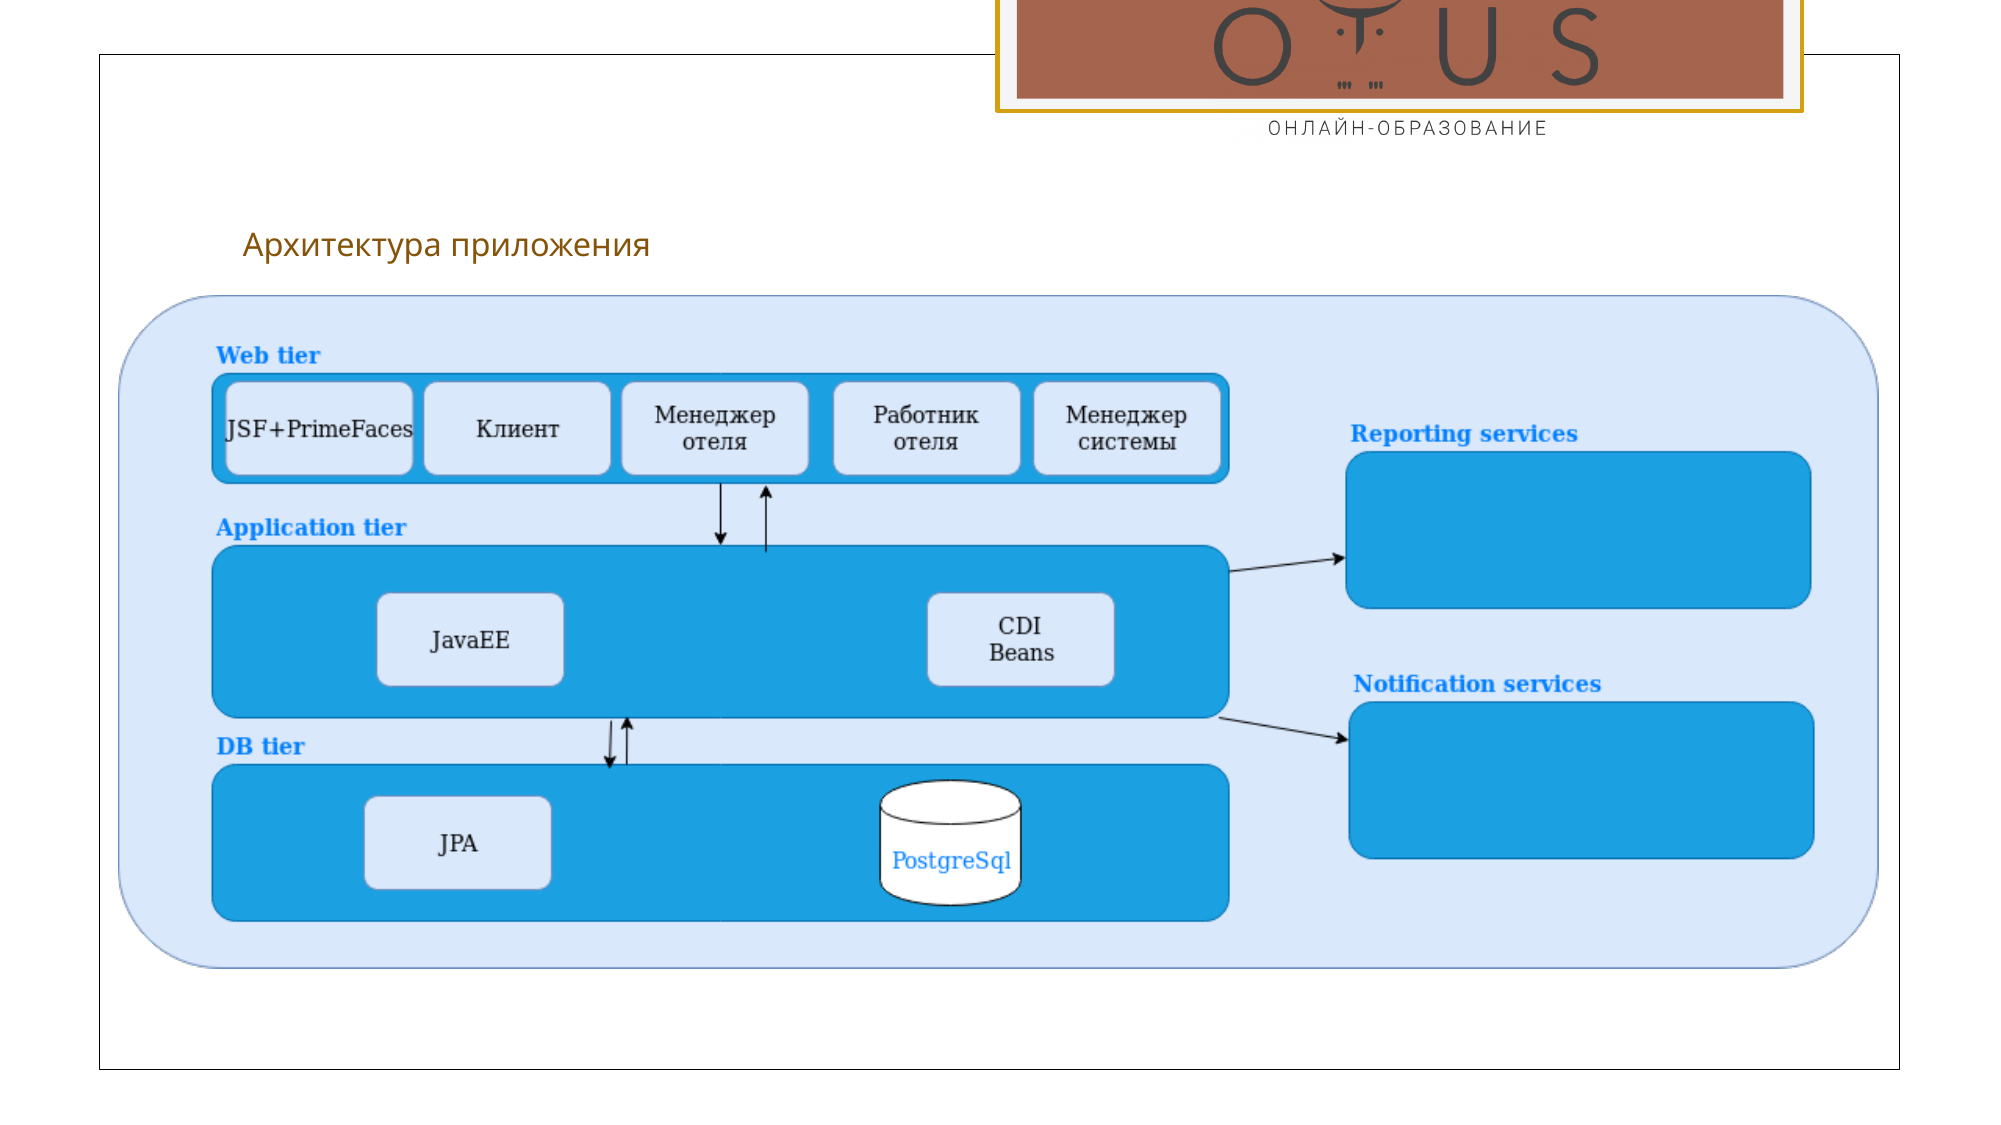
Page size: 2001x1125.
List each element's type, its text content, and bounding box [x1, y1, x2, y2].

text_box Архитектура приложения [228, 168, 1765, 273]
picture [1214, 0, 1599, 146]
picture [118, 294, 1879, 980]
